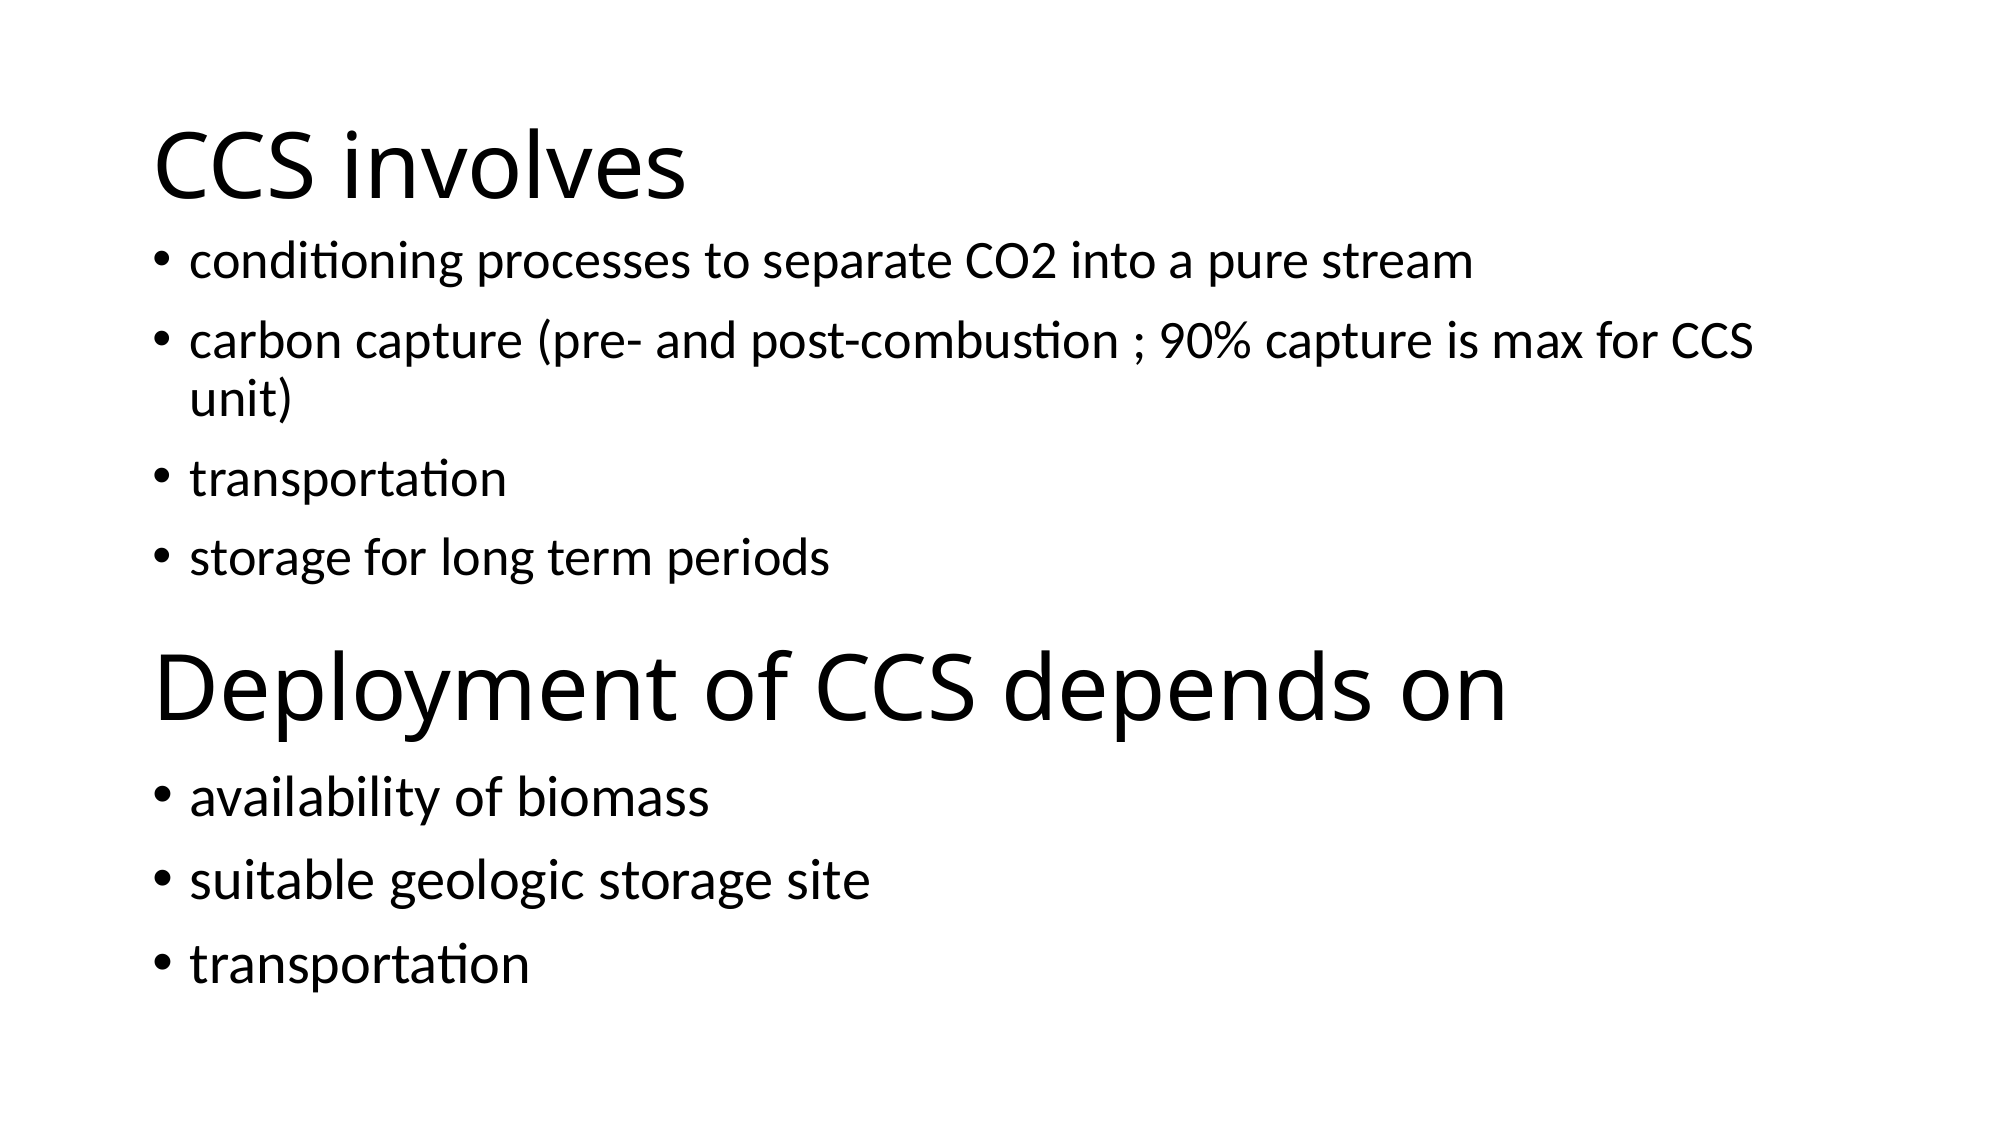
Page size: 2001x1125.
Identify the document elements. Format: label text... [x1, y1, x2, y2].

title CCS involves [137, 59, 1863, 224]
text_box Deployment of CCS depends on [137, 657, 1863, 758]
text_box availability of biomass suitable geologic storage site transportation [137, 758, 1863, 1036]
text_box conditioning processes to separate CO2 into a pure stream carbon capture (pre- and post-combustion ; 90% capture is max for CCS unit) transportation storage for long term periods [137, 224, 1863, 657]
